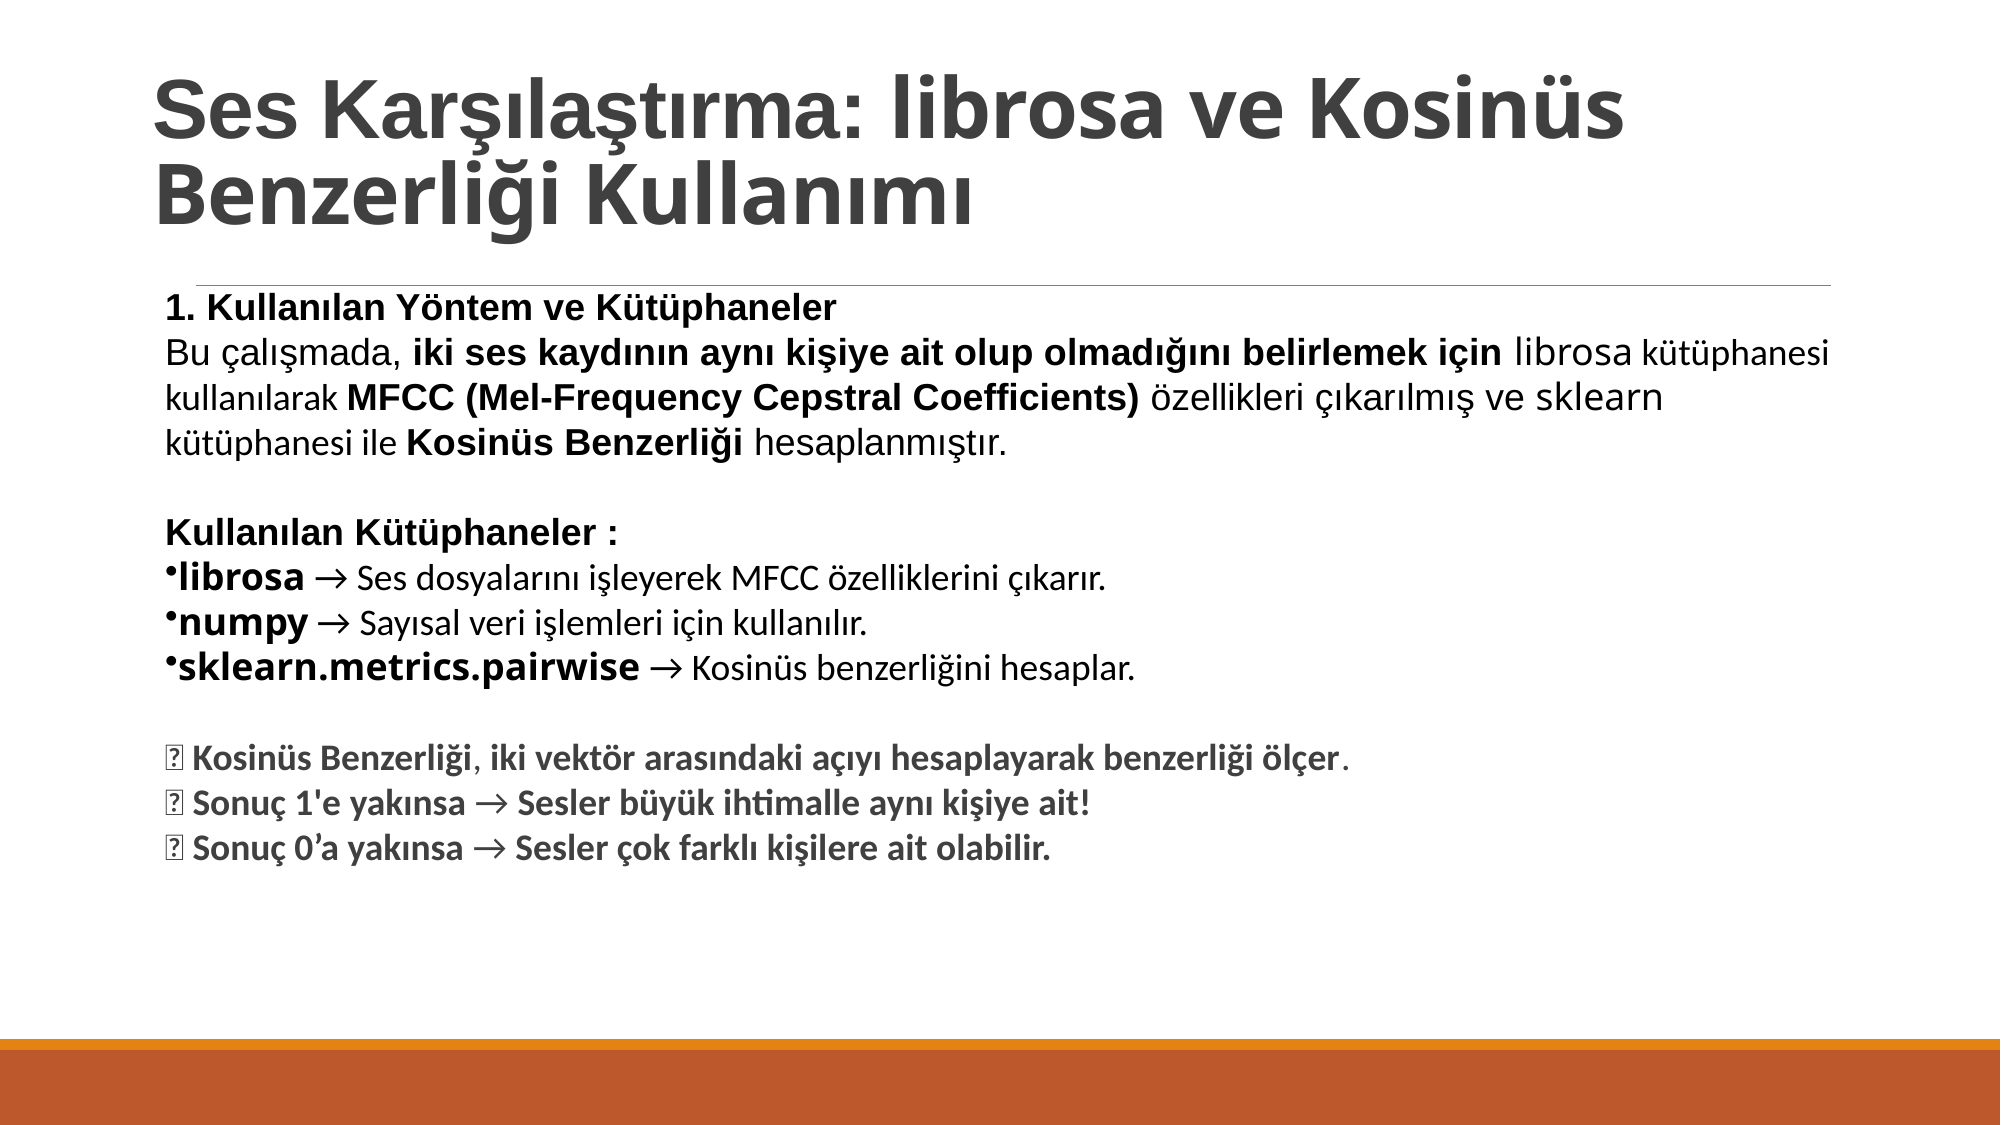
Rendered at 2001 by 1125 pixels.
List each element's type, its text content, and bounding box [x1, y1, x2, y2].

list 1. Kullanılan Yöntem ve Kütüphaneler Bu çalışmada, iki ses kaydının aynı kişiye ait olup olmadığını belirlemek için librosa kütüphanesi kullanılarak MFCC (Mel-Frequency Cepstral Coefficients) özellikleri çıkarılmış ve sklearn kütüphanesi ile Kosinüs Benzerliği hesaplanmıştır. Kullanılan Kütüphaneler : librosa → Ses dosyalarını işleyerek MFCC özelliklerini çıkarır. numpy → Sayısal veri işlemleri için kullanılır. sklearn.metrics.pairwise → Kosinüs benzerliğini hesaplar. 🔹 Kosinüs Benzerliği, iki vektör arasındaki açıyı hesaplayarak benzerliği ölçer. 🔹 Sonuç 1'e yakınsa → Sesler büyük ihtimalle aynı kişiye ait! 🔹 Sonuç 0’a yakınsa → Sesler çok farklı kişilere ait olabilir. [149, 249, 1846, 902]
title Ses Karşılaştırma: librosa ve Kosinüs Benzerliği Kullanımı [137, 59, 1863, 350]
